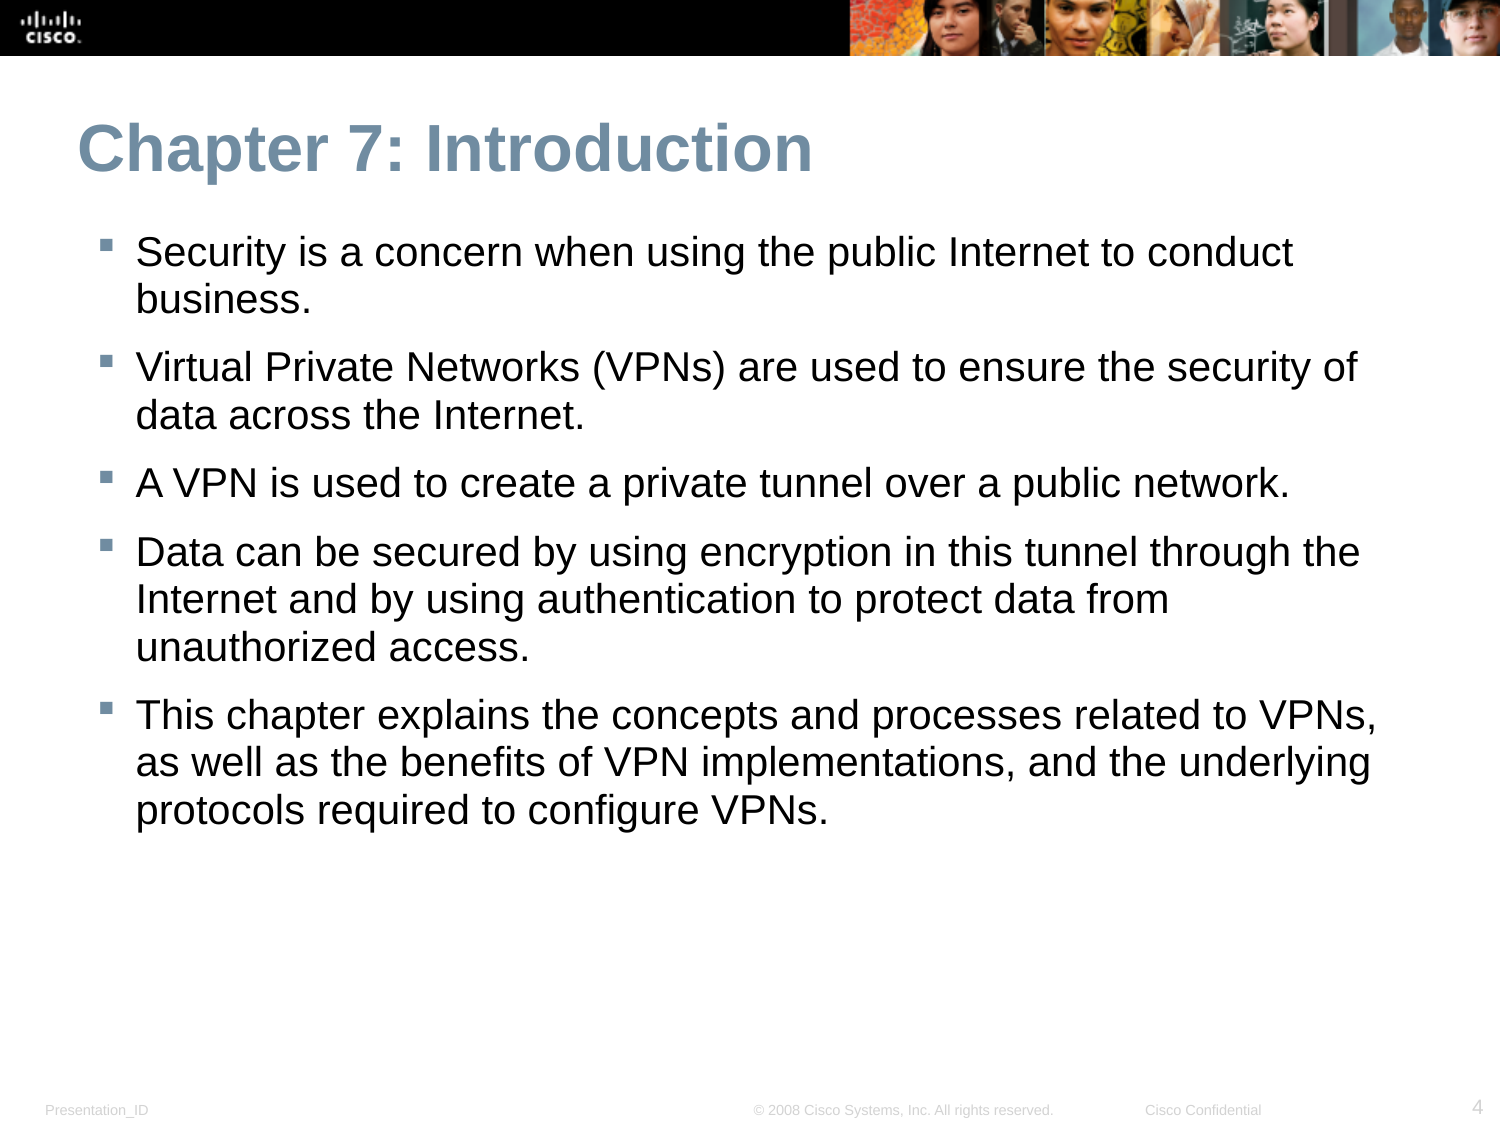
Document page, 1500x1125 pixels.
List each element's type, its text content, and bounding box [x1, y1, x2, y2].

picture [0, 0, 1500, 56]
title Chapter 7: Introduction [63, 56, 1401, 194]
list Security is a concern when using the public Internet to conduct business. Virtual Private Networks (VPNs) are used to ensure the security of data across the Internet. A VPN is used to create a private tunnel over a public network. Data can be secured by using encryption in this tunnel through the Internet and by using authentication to protect data from unauthorized access. This chapter explains the concepts and processes related to VPNs, as well as the benefits of VPN implementations, and the underlying protocols required to configure VPNs. [83, 221, 1425, 1091]
